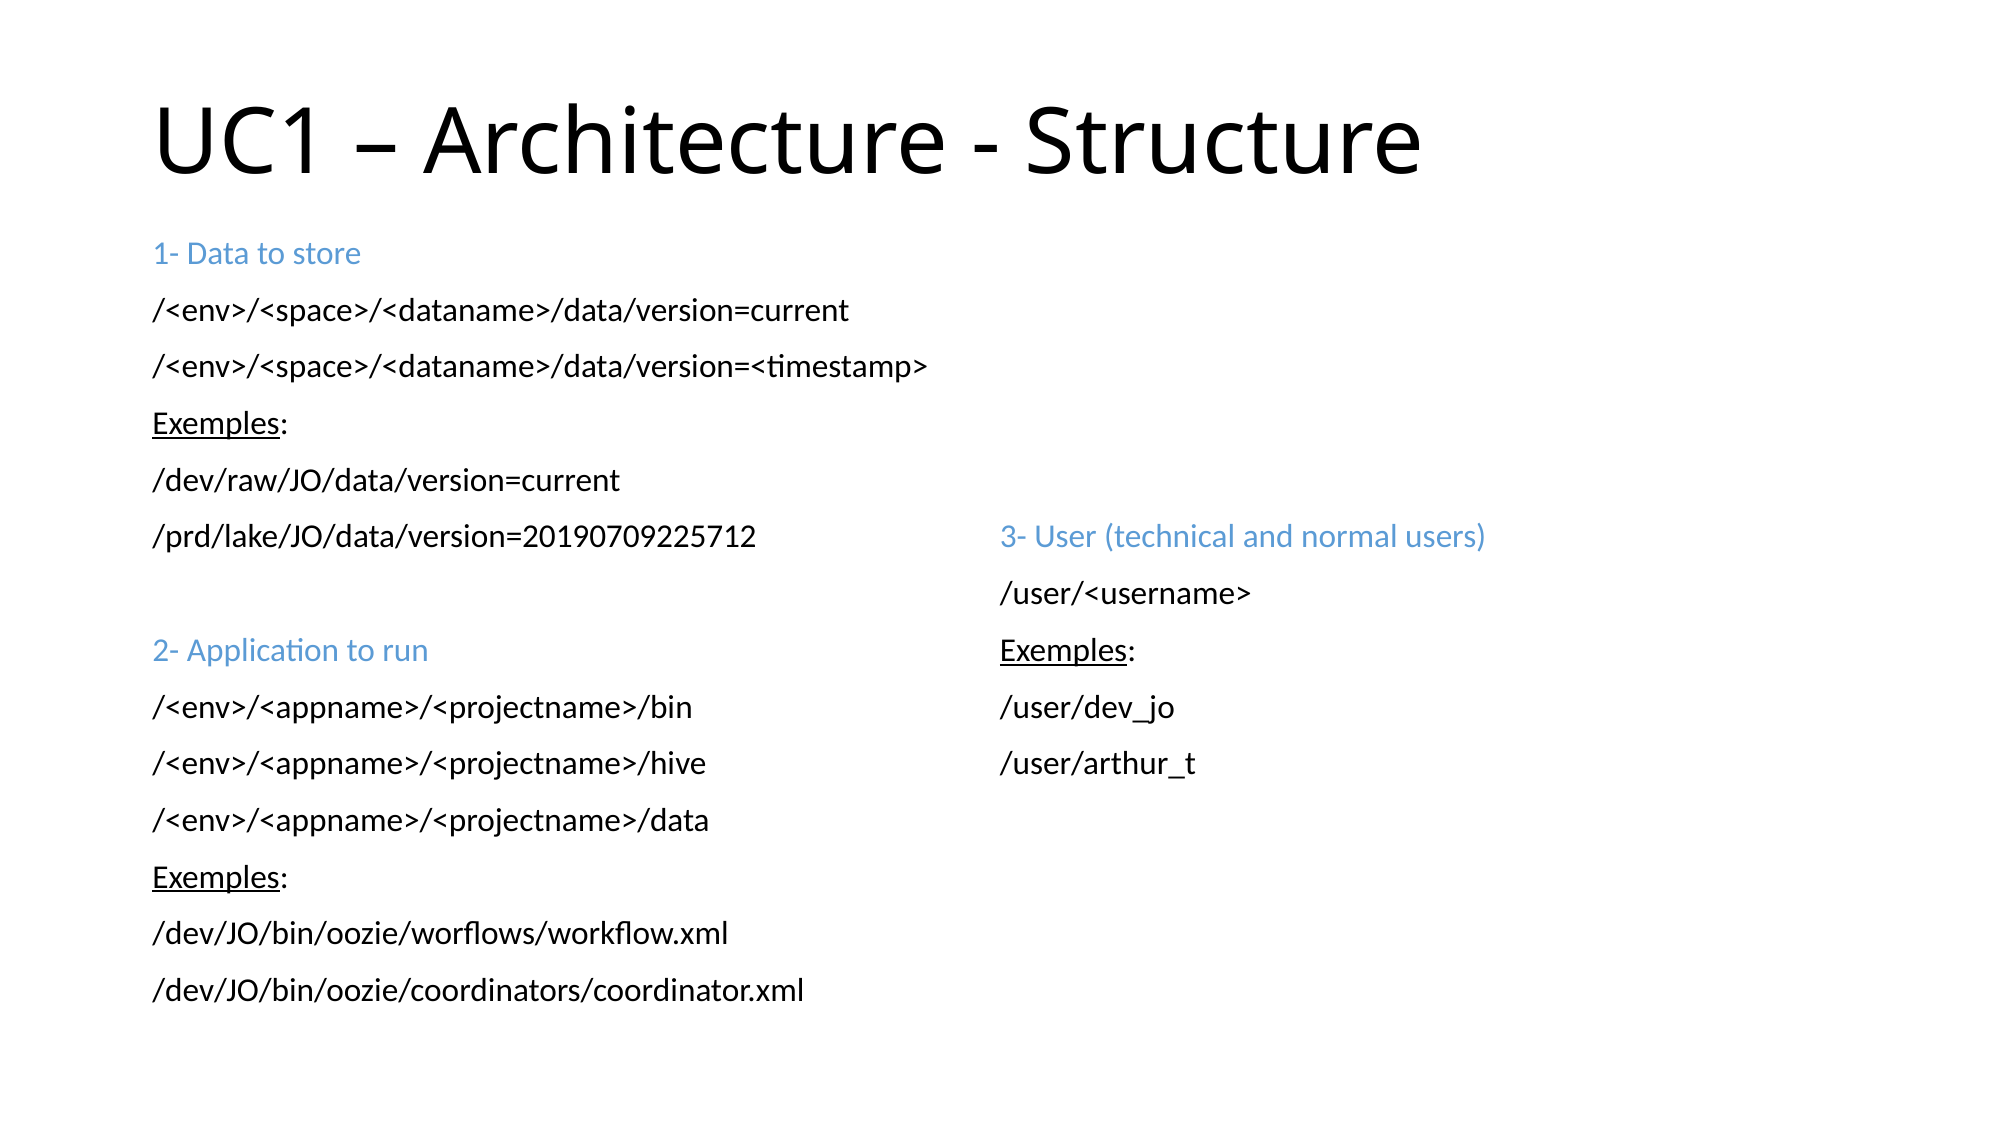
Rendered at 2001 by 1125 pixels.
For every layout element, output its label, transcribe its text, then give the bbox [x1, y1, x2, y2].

title UC1 – Architecture - Structure [137, 59, 1863, 228]
list 1- Data to store /<env>/<space>/<dataname>/data/version=current /<env>/<space>/<dataname>/data/version=<timestamp> Exemples: /dev/raw/JO/data/version=current /prd/lake/JO/data/version=20190709225712 2- Application to run /<env>/<appname>/<projectname>/bin /<env>/<appname>/<projectname>/hive /<env>/<appname>/<projectname>/data Exemples: /dev/JO/bin/oozie/worflows/workflow.xml /dev/JO/bin/oozie/coordinators/coordinator.xml 3- User (technical and normal users) /user/<username> Exemples: /user/dev_jo /user/arthur_t [137, 228, 1863, 1041]
